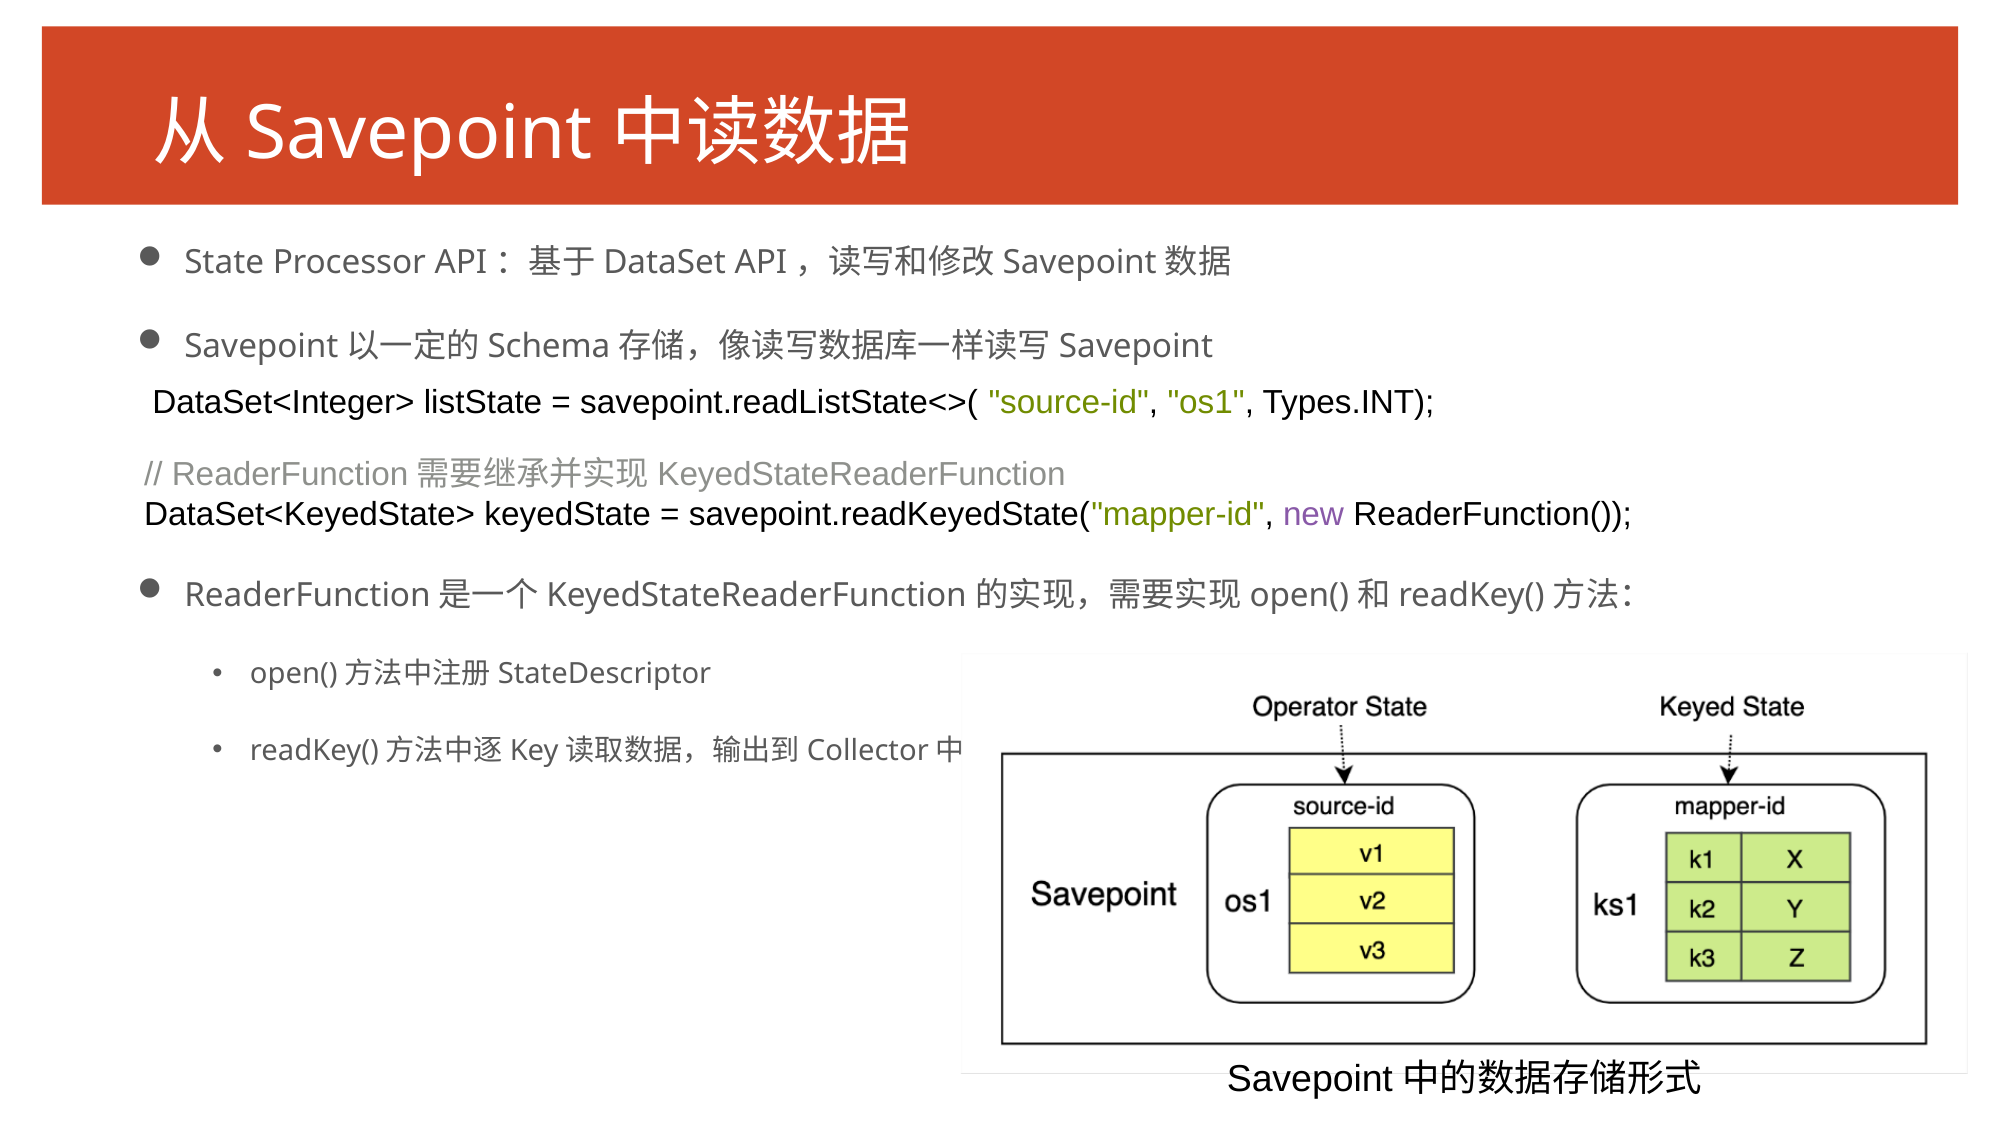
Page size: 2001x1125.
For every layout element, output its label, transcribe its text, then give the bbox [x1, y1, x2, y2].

picture [960, 652, 1969, 1076]
text_box DataSet<Integer> listState = savepoint.readListState<>( "source-id", "os1", Types.INT); [137, 372, 1597, 428]
text_box Savepoint中的数据存储形式 [1212, 1076, 1717, 1107]
list State Processor API：基于DataSet API，读写和修改Savepoint数据 Savepoint以一定的Schema存储，像读写数据库一样读写Savepoint ReaderFunction是一个KeyedStateReaderFunction的实现，需要实现open()和readKey()方法： open()方法中注册StateDescriptor readKey()方法中逐Key读取数据，输出到Collector中 [137, 228, 1648, 444]
text_box // ReaderFunction需要继承并实现KeyedStateReaderFunction DataSet<KeyedState> keyedState = savepoint.readKeyedState("mapper-id", new ReaderFunction()); [129, 444, 1872, 539]
list State Processor API：基于DataSet API，读写和修改Savepoint数据 Savepoint以一定的Schema存储，像读写数据库一样读写Savepoint ReaderFunction是一个KeyedStateReaderFunction的实现，需要实现open()和readKey()方法： open()方法中注册StateDescriptor readKey()方法中逐Key读取数据，输出到Collector中 [137, 539, 1648, 943]
title 从Savepoint中读数据 [137, 50, 1901, 181]
